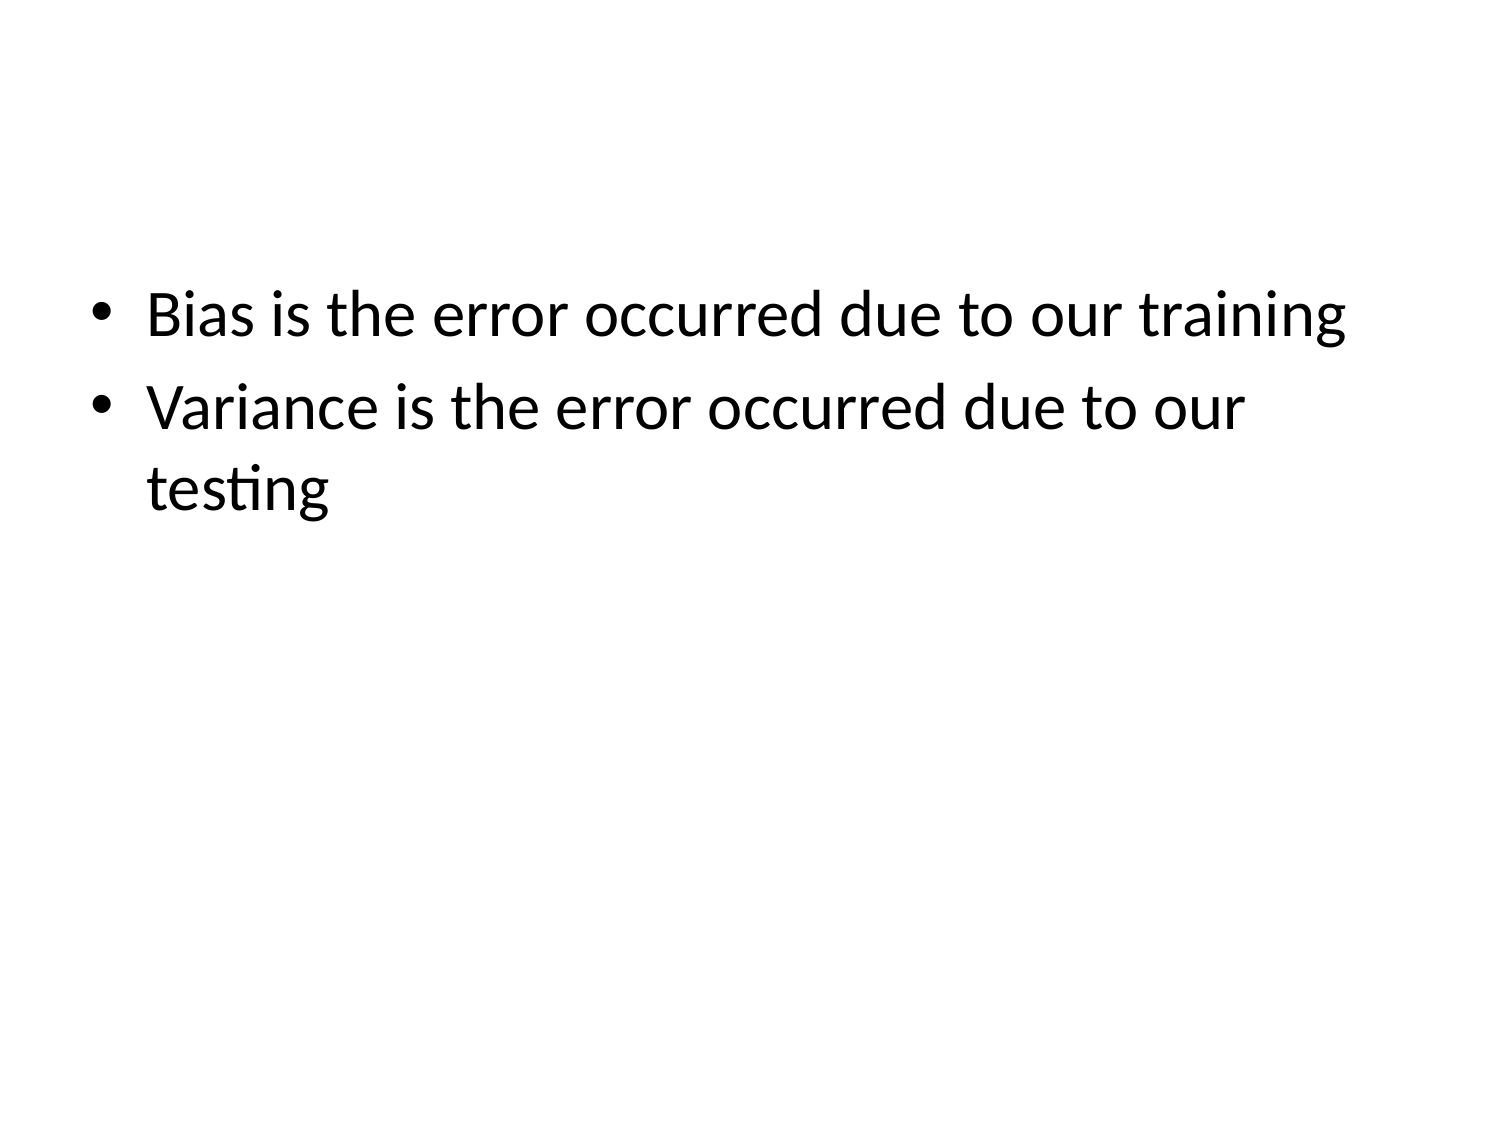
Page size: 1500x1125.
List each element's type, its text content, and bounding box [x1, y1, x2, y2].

list Bias is the error occurred due to our training Variance is the error occurred due to our testing [75, 262, 1425, 1005]
